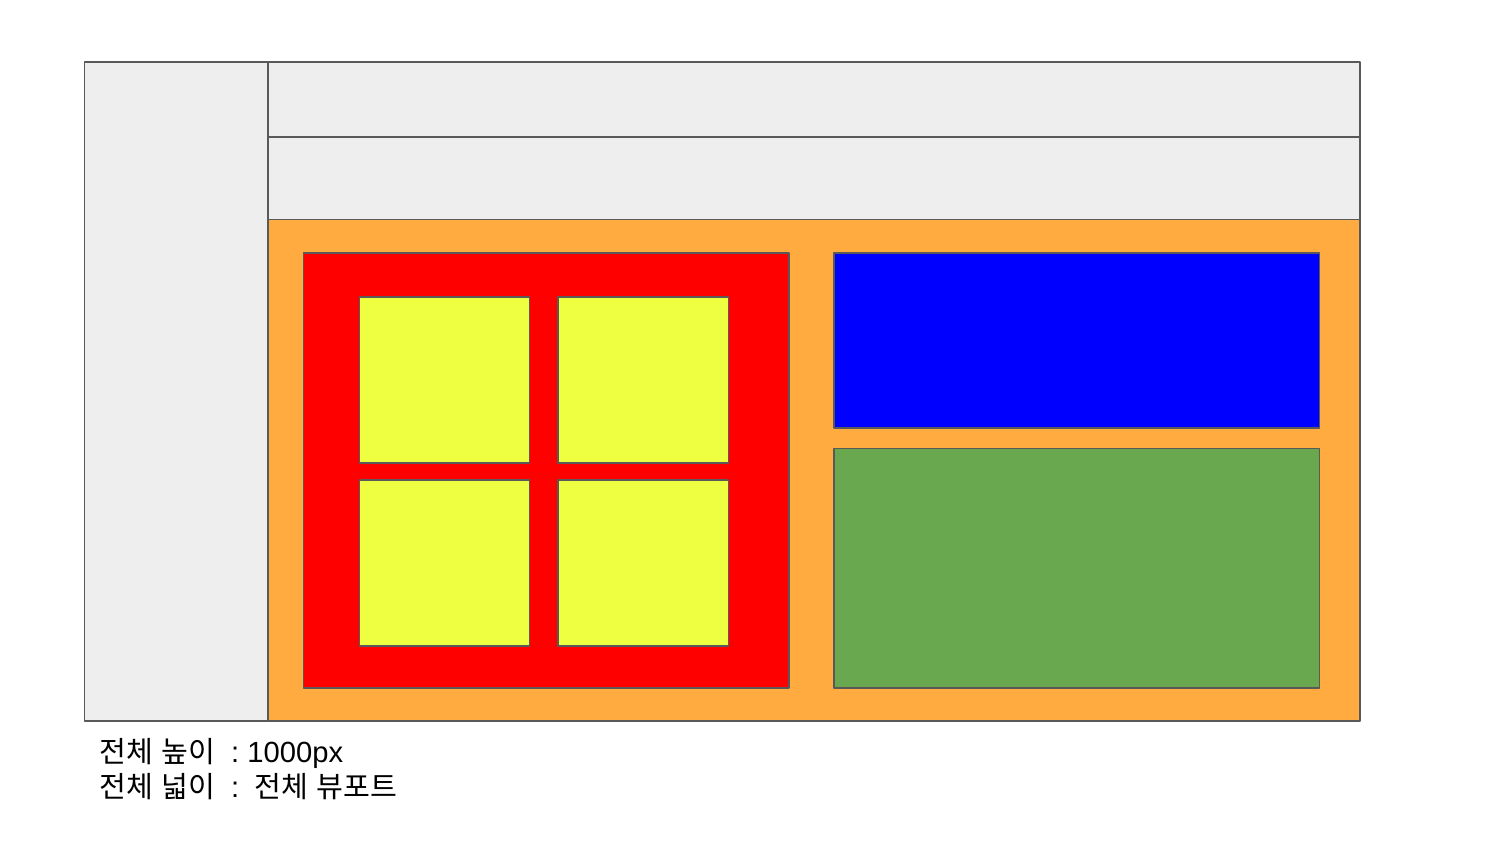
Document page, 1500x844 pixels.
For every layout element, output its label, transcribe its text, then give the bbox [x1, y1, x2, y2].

text_box 전체 높이 : 1000px 전체 넓이 : 전체 뷰포트 [84, 717, 436, 818]
text_box [303, 252, 789, 688]
text_box [359, 480, 530, 647]
text_box [558, 480, 729, 647]
text_box [84, 61, 268, 717]
text_box [268, 219, 1361, 722]
text_box [268, 61, 1361, 136]
text_box [558, 296, 729, 463]
text_box [834, 448, 1320, 688]
text_box [268, 136, 1361, 219]
text_box [359, 296, 530, 463]
text_box [834, 252, 1320, 428]
